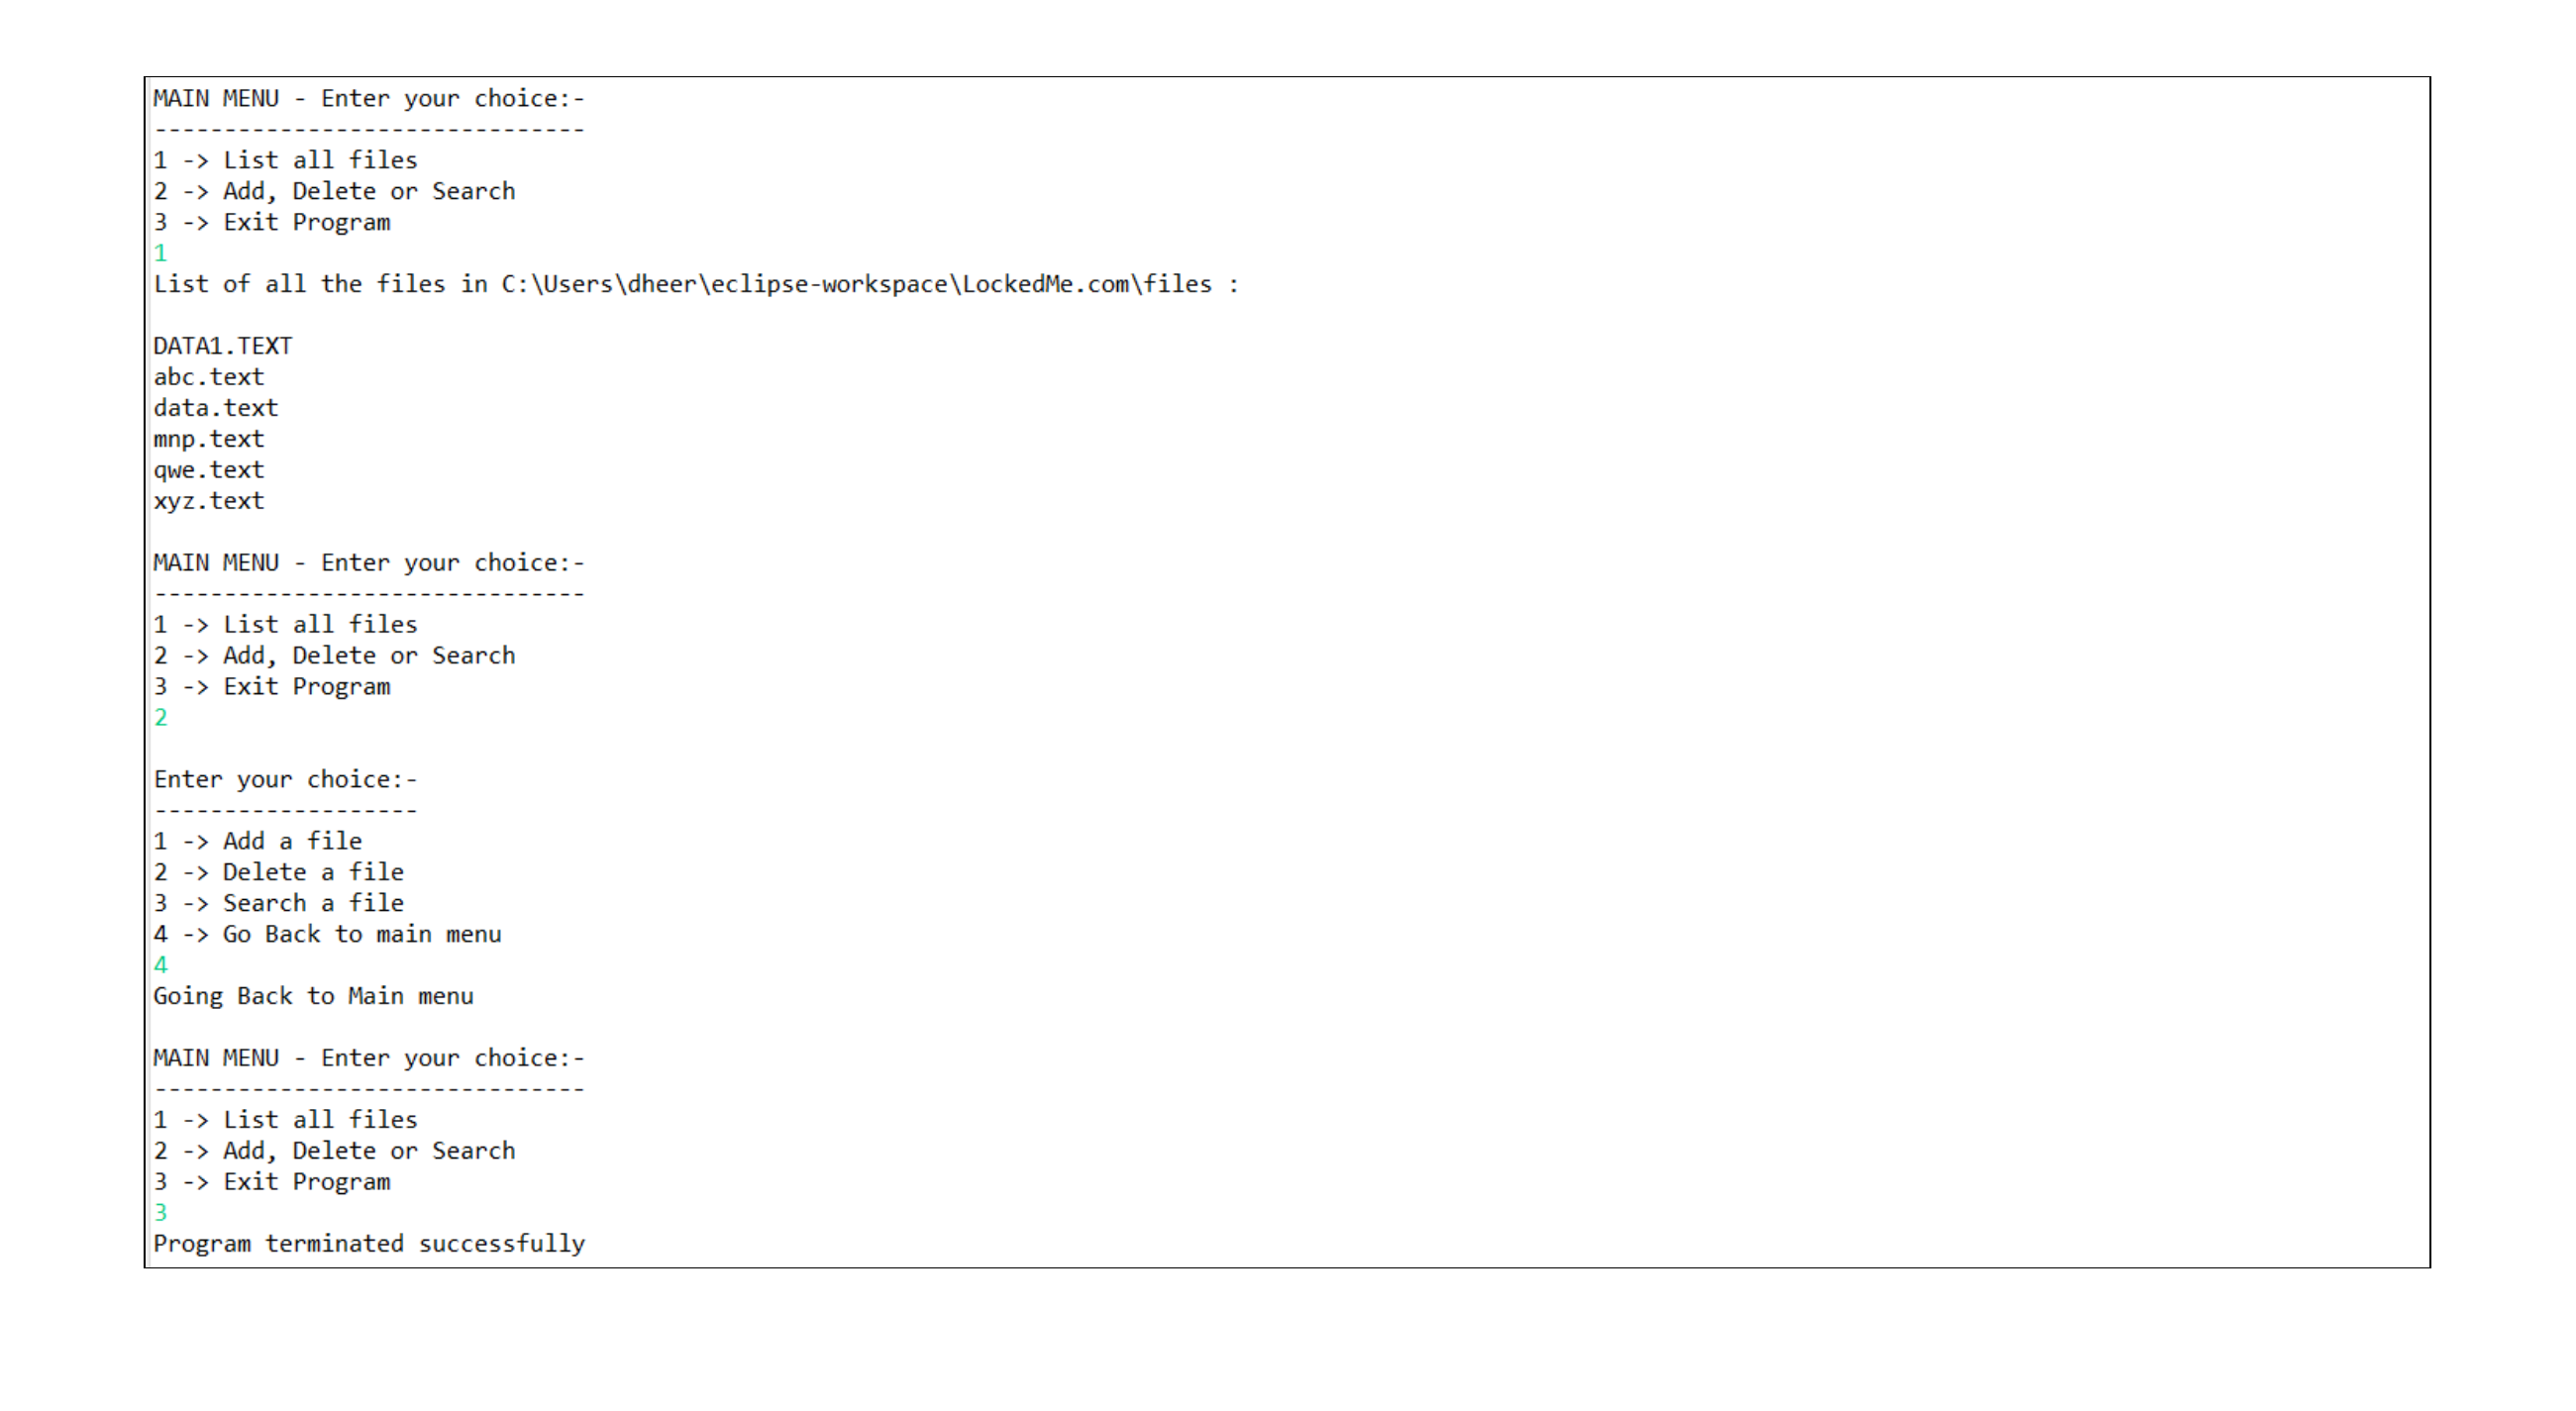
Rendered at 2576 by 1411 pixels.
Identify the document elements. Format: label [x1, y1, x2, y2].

picture [145, 77, 2430, 1267]
